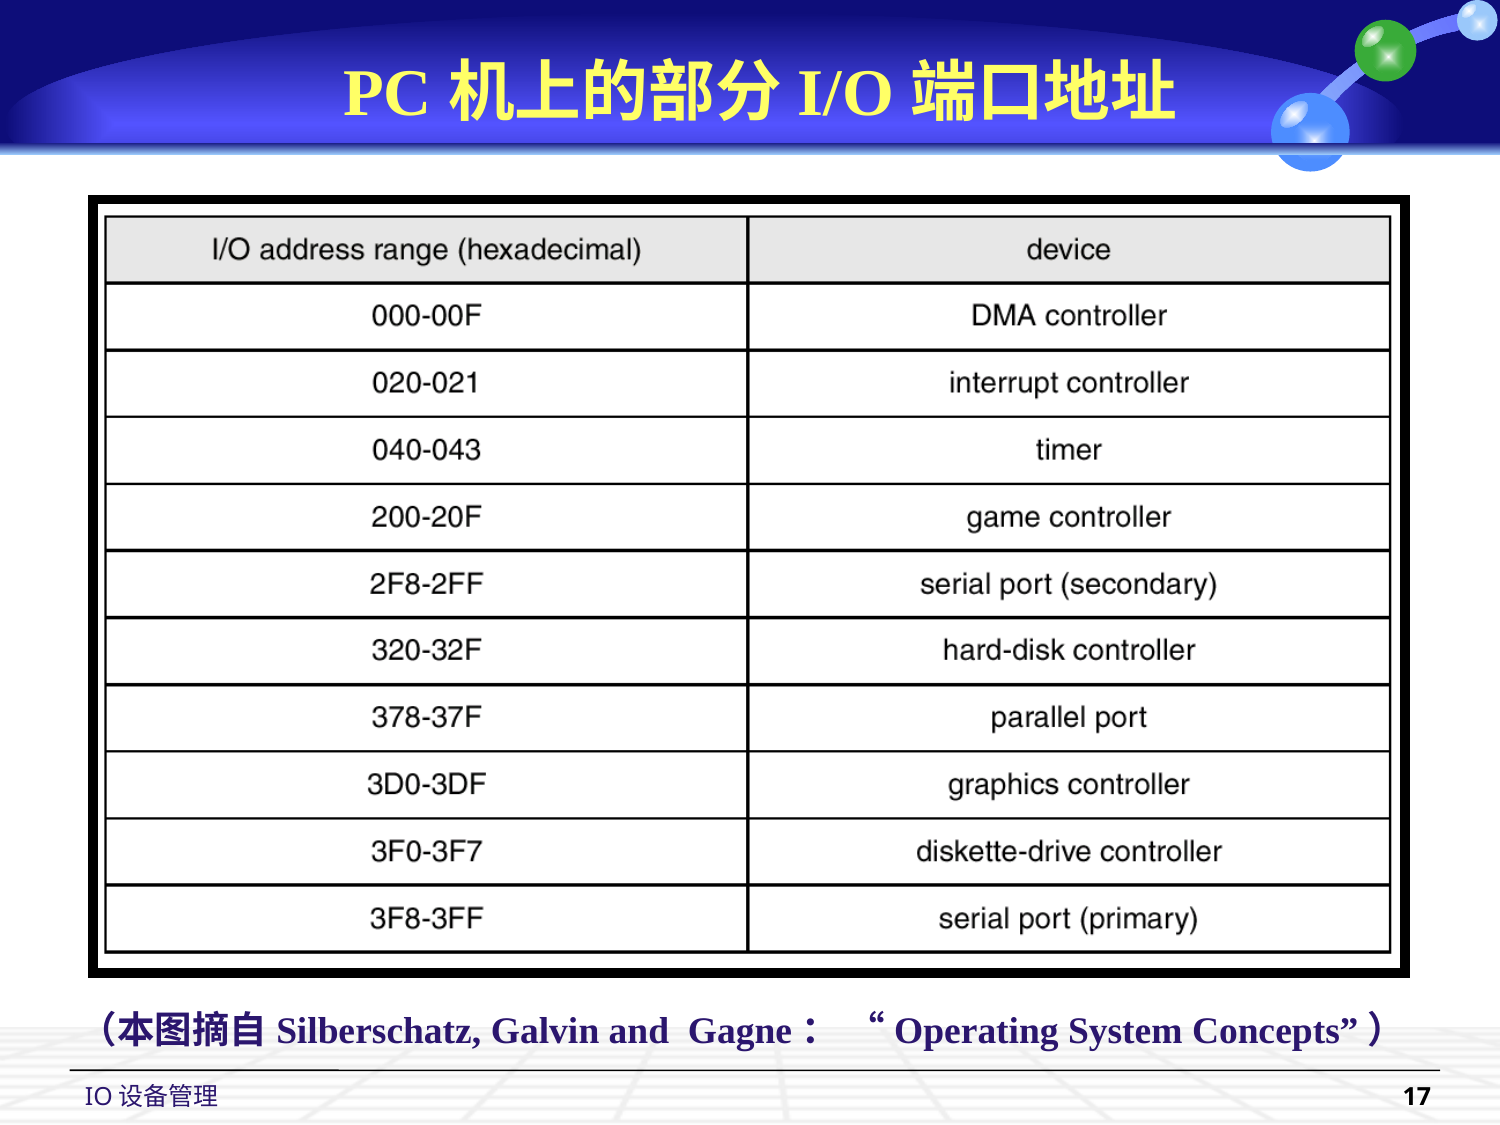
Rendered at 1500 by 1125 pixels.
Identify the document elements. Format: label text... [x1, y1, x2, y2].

footer IO设备管理 [69, 1072, 545, 1123]
picture [0, 1028, 1500, 1125]
picture [97, 203, 1401, 969]
text_box PC机上的部分I/O端口地址 [328, 41, 1208, 137]
text_box （本图摘自Silberschatz, Galvin and Gagne： “Operating System Concepts”） [64, 998, 1429, 1058]
slide_number 17 [1095, 1072, 1447, 1124]
